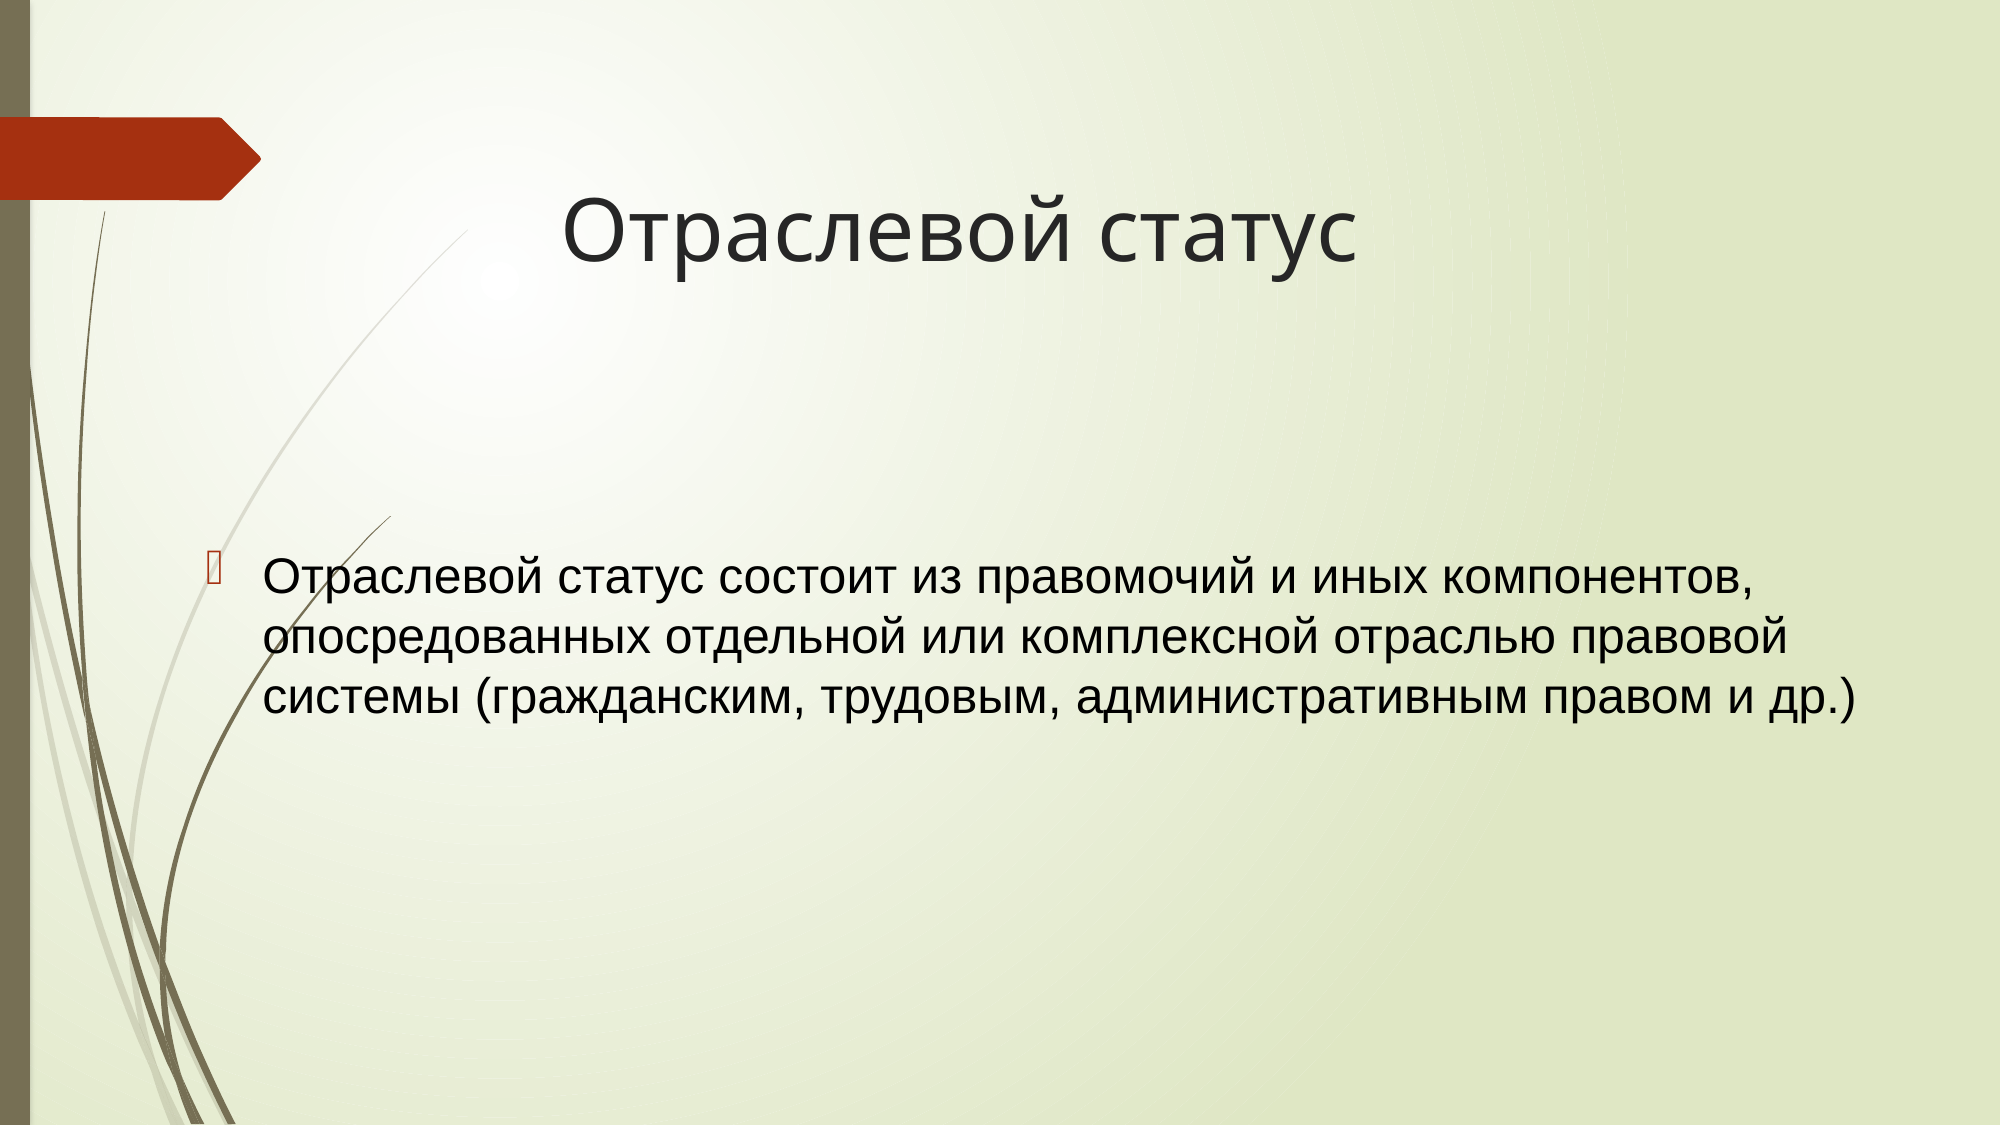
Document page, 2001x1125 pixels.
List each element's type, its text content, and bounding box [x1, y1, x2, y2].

title Отраслевой статус [228, 166, 1691, 378]
list Отраслевой статус состоит из правомочий и иных компонентов, опосредованных отдельной или комплексной отраслью правовой системы (гражданским, трудовым, административным правом и др.) [190, 535, 1941, 959]
